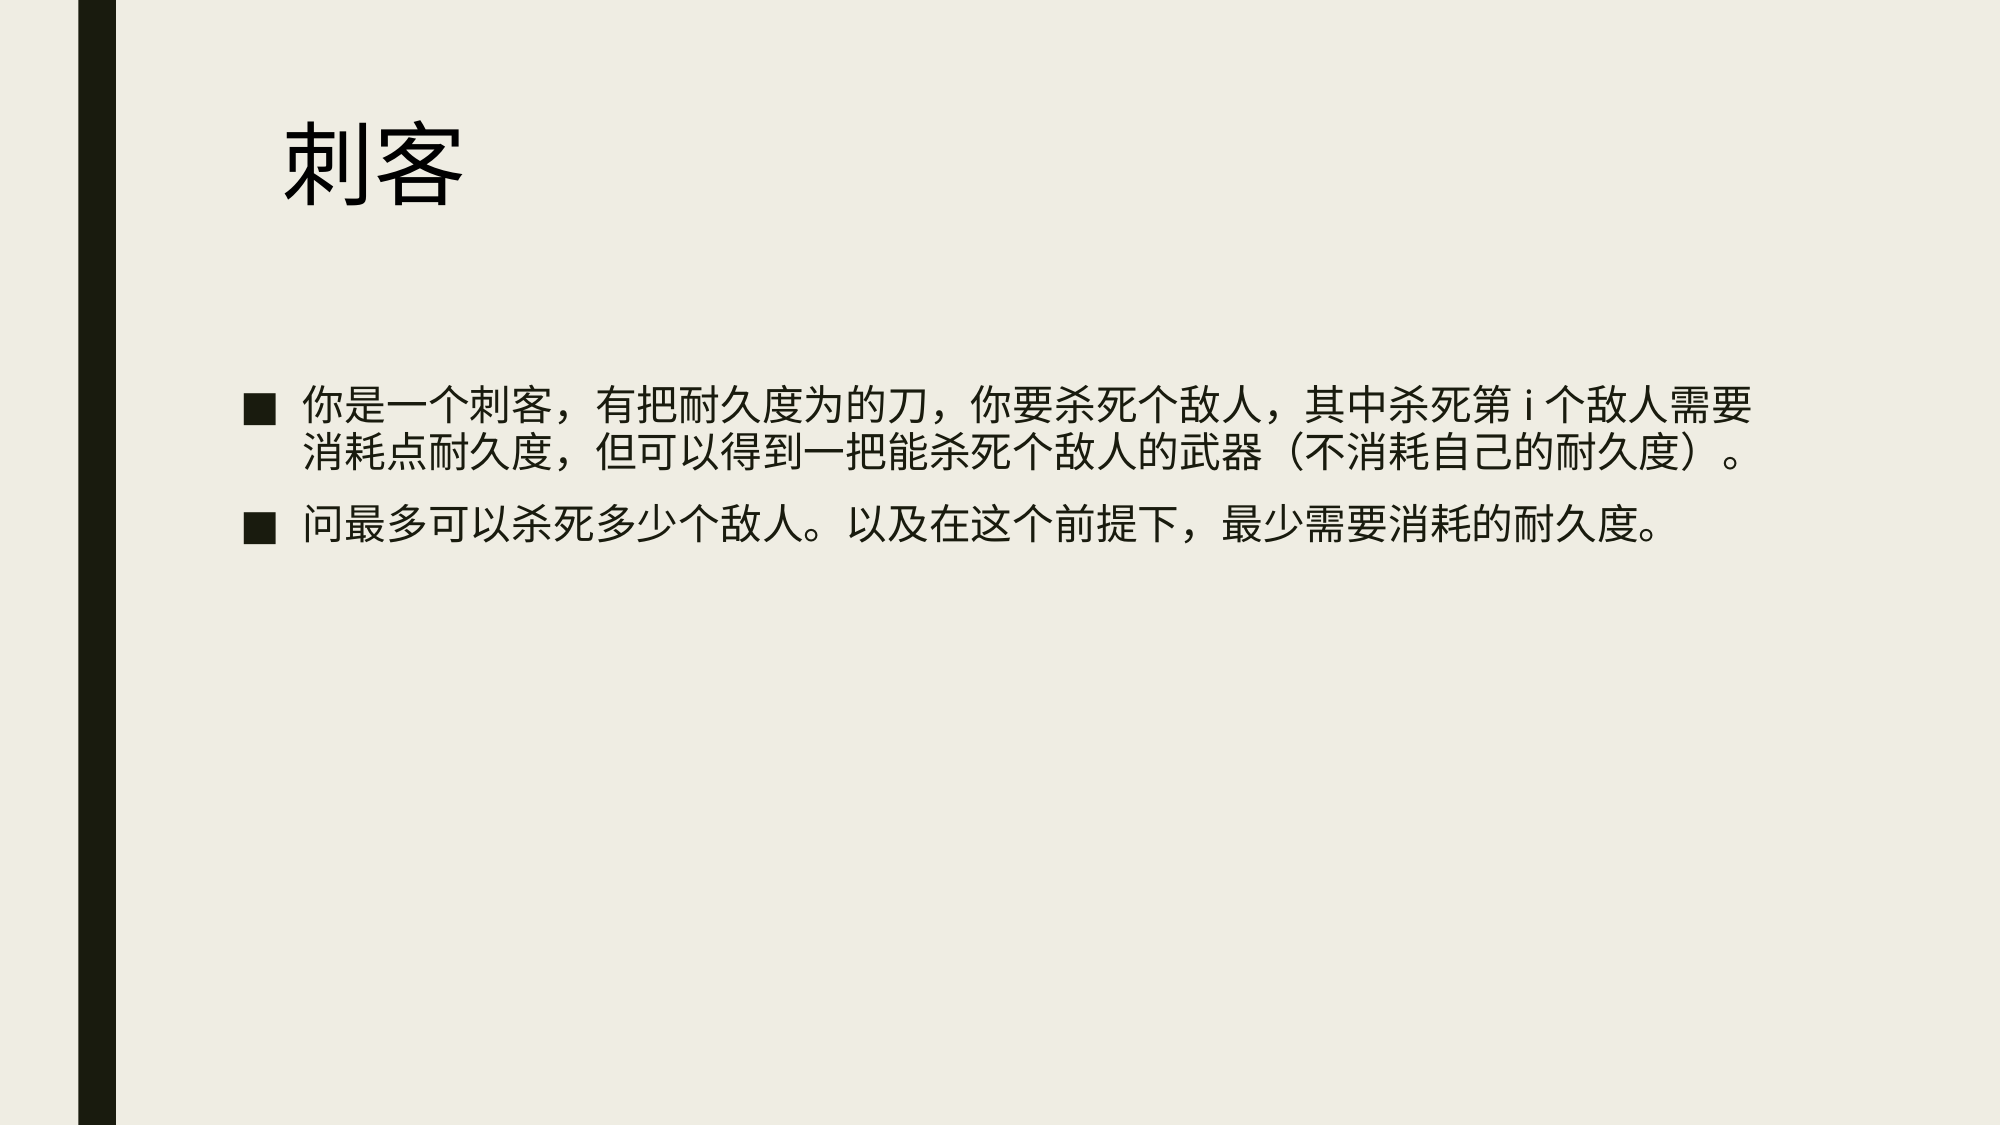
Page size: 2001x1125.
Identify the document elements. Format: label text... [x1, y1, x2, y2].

title 刺客 [225, 112, 1800, 357]
